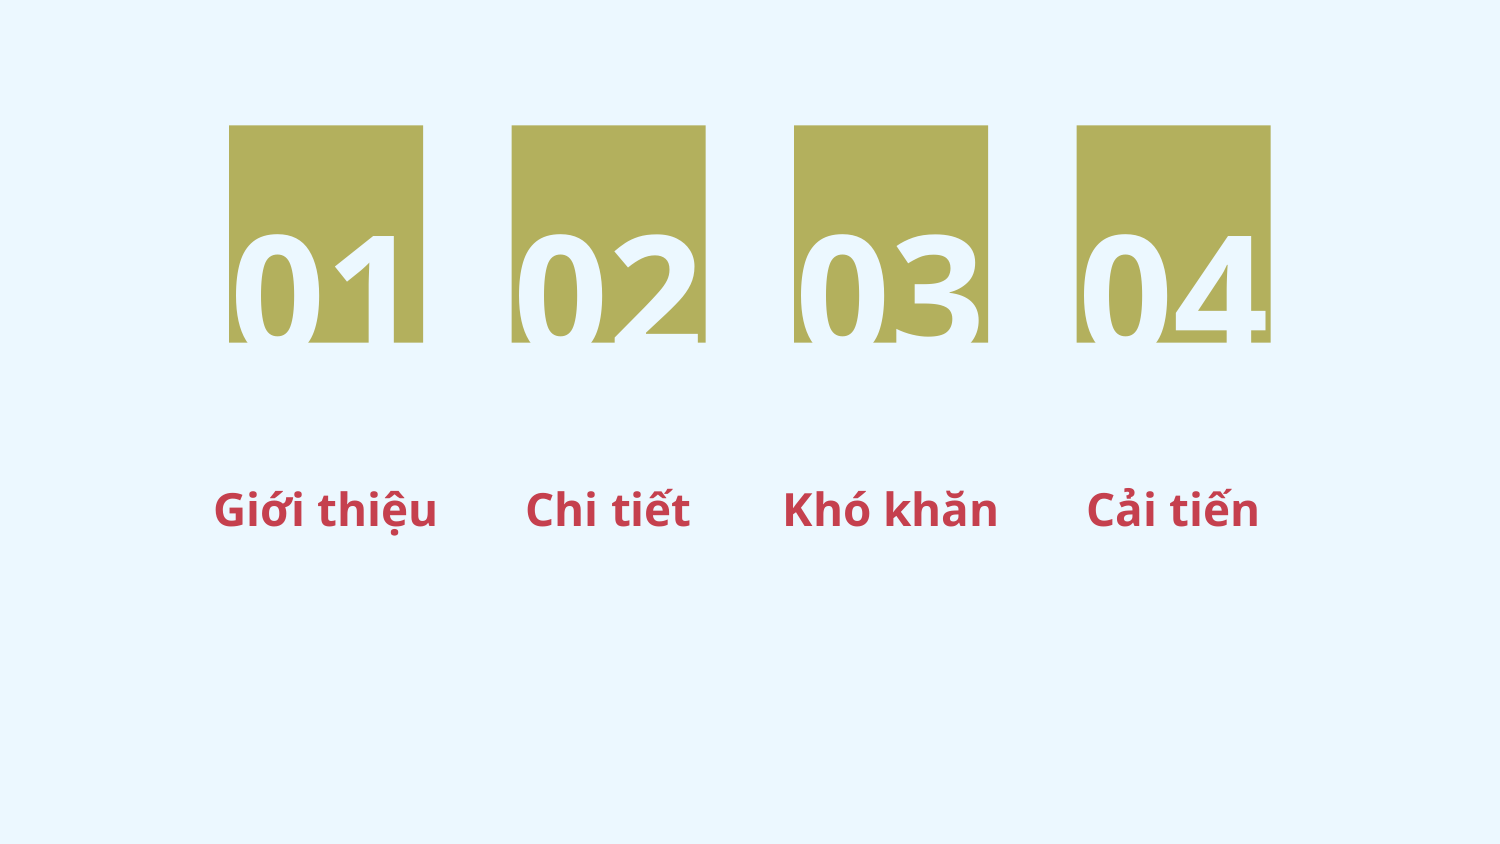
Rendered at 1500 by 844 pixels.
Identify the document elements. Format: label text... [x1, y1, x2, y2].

title Cải tiến [1042, 405, 1306, 551]
title 02 [439, 173, 721, 405]
text_box [1076, 125, 1271, 173]
text_box [794, 125, 989, 173]
title 04 [1004, 173, 1344, 405]
title 03 [721, 173, 1004, 405]
title Giới thiệu [194, 405, 458, 551]
text_box [511, 125, 706, 173]
title 01 [156, 173, 439, 405]
title Chi tiết [477, 405, 741, 551]
title Khó khăn [759, 405, 1023, 551]
text_box [229, 125, 424, 173]
